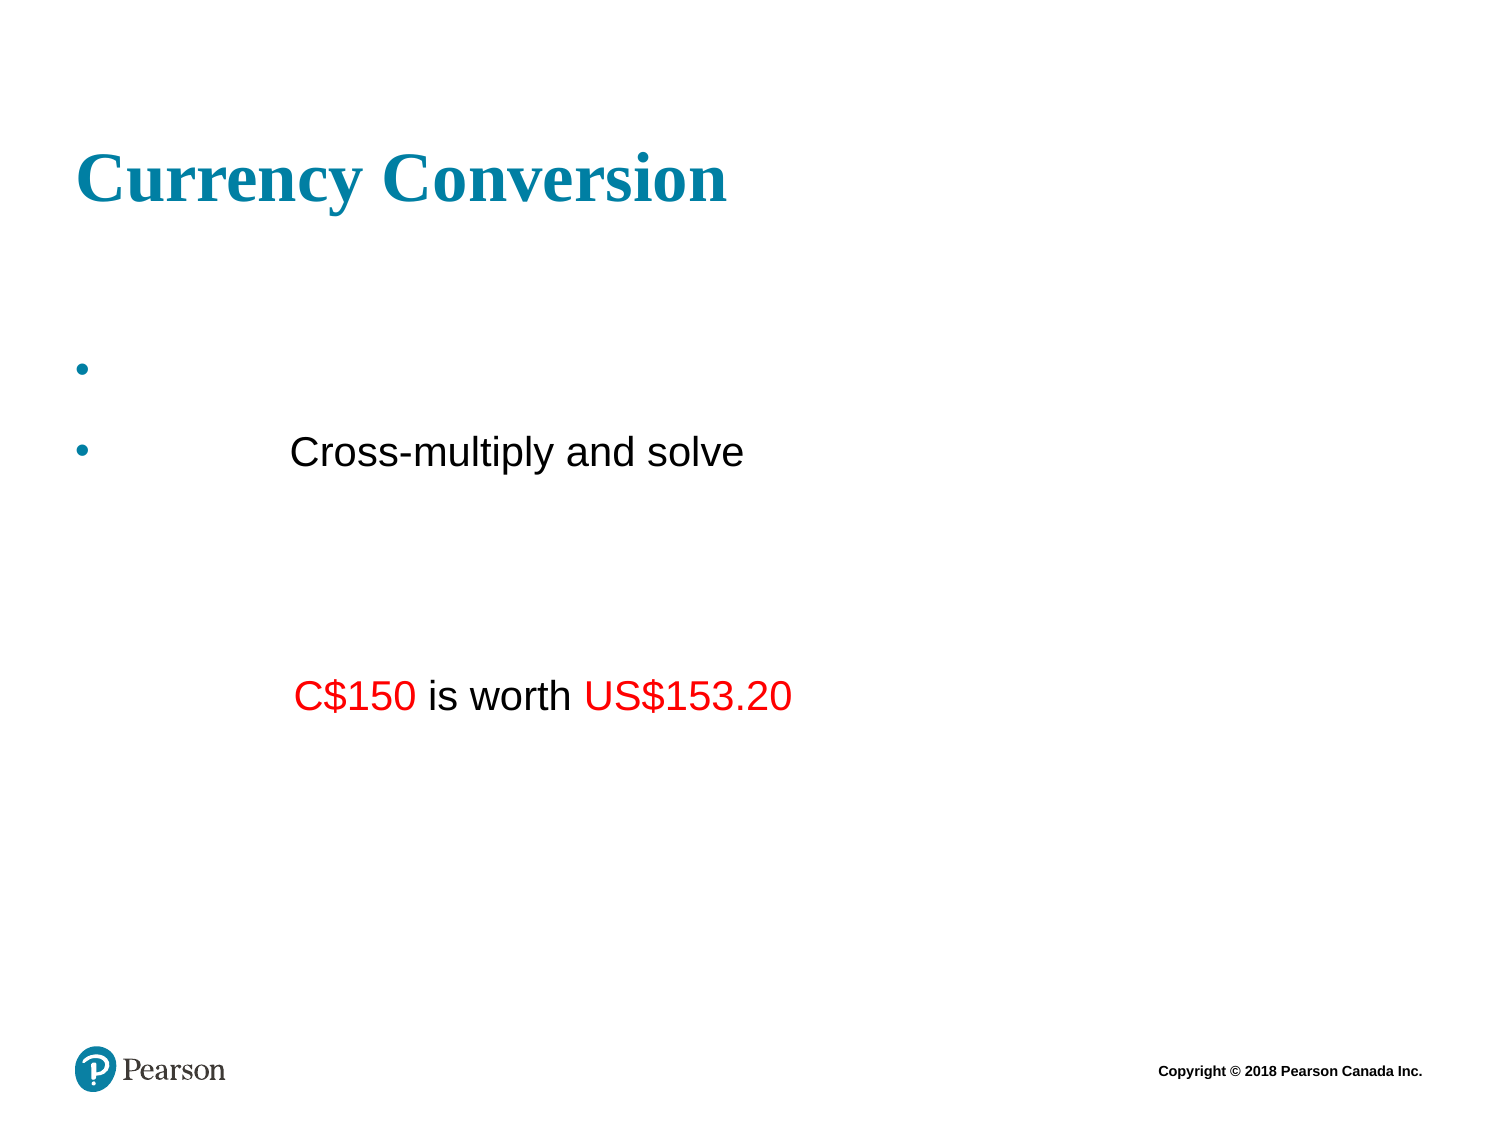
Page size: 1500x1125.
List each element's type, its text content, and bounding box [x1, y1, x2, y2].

title Currency Conversion [75, 35, 1425, 216]
